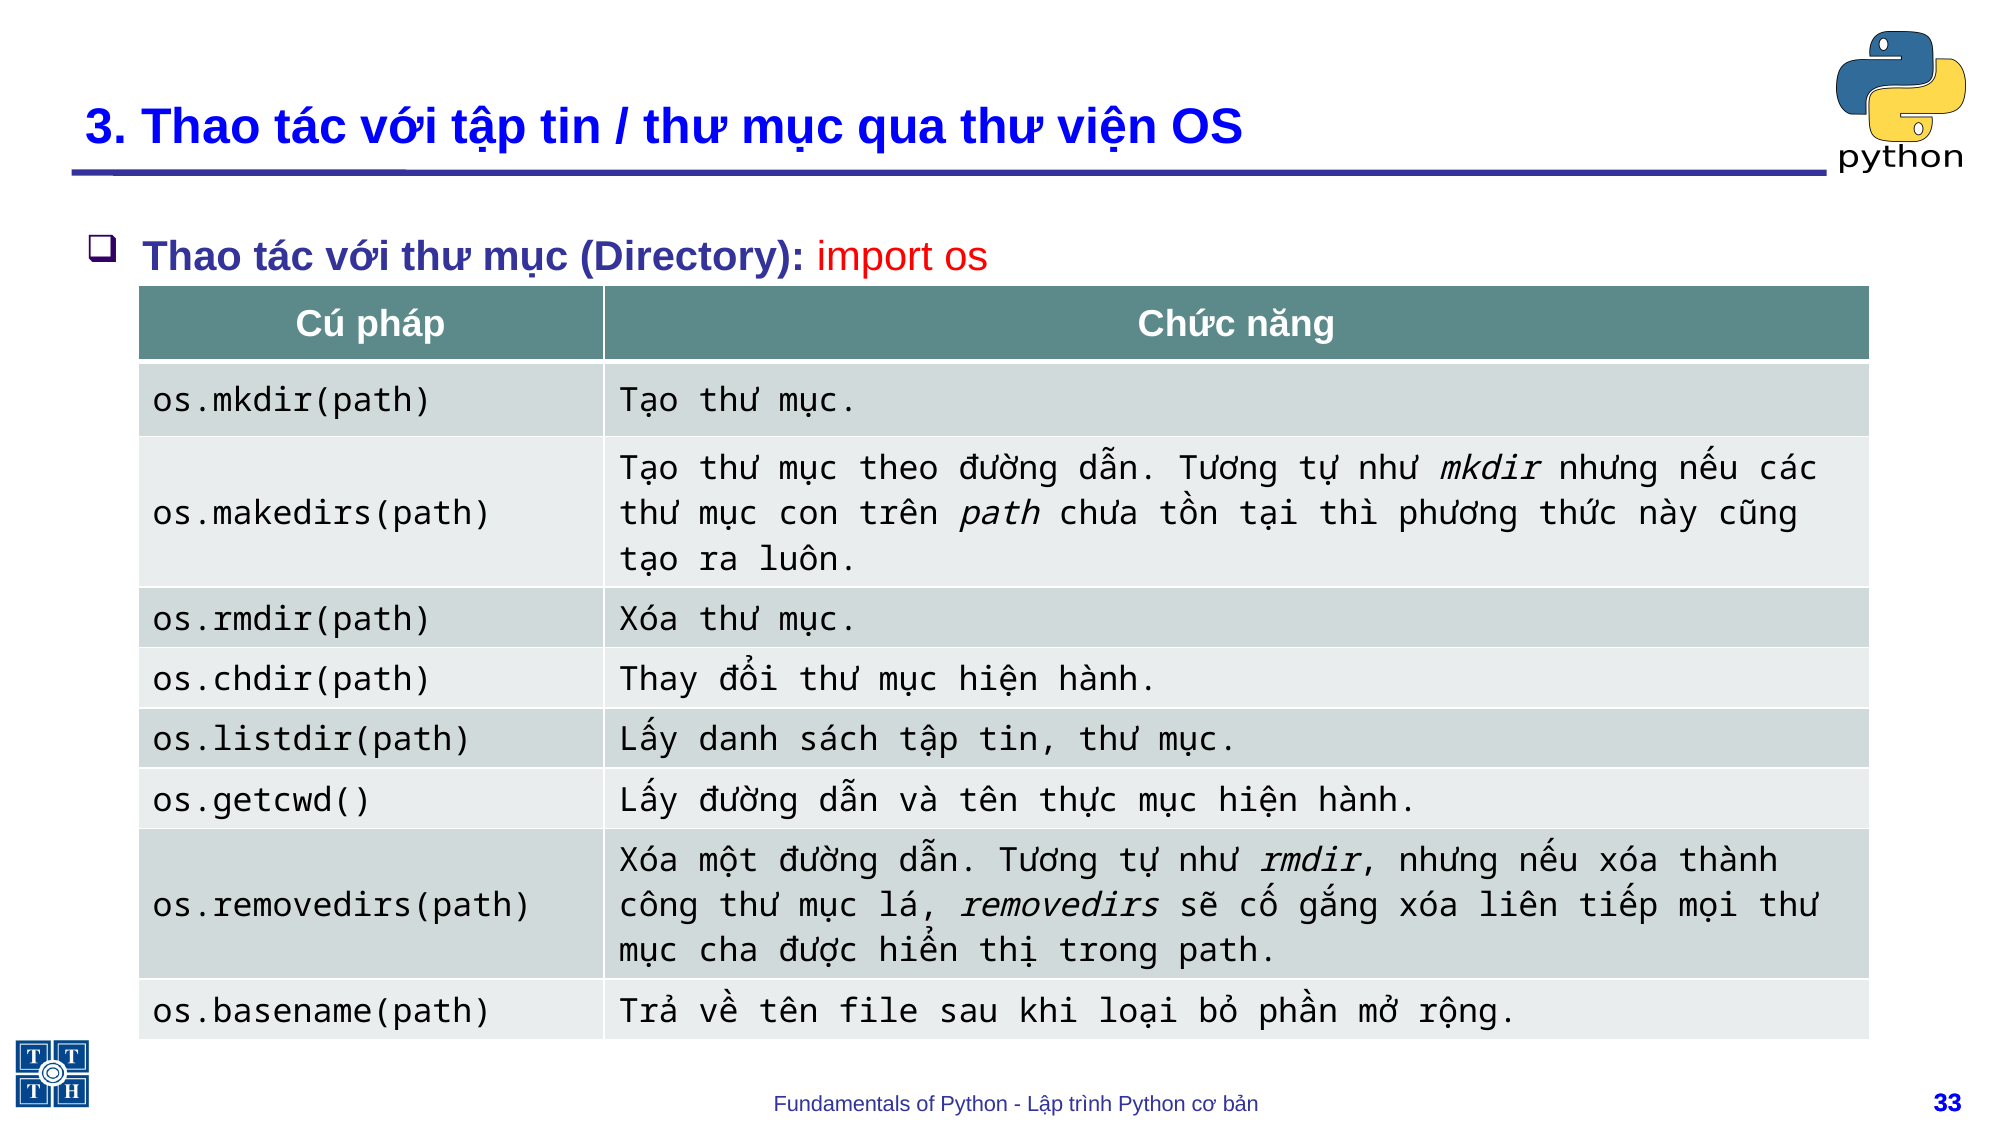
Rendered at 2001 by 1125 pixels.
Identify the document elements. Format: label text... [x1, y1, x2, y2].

picture [1836, 31, 1966, 173]
table_cell Tạo thư mục. [605, 364, 1869, 436]
table_cell Tạo thư mục theo đường dẫn. Tương tự như mkdir nhưng nếu các thư mục con trên path chưa tồn tại thì phương thức này cũng tạo ra luôn. [605, 437, 1869, 586]
table_cell Lấy đường dẫn và tên thực mục hiện hành. [605, 769, 1869, 828]
table_cell os.listdir(path) [139, 709, 603, 767]
table_header Chức năng [605, 286, 1869, 359]
list Thao tác với thư mục (Directory): import os [70, 196, 1804, 1047]
table_cell Xóa một đường dẫn. Tương tự như rmdir, nhưng nếu xóa thành công thư mục lá, removedirs sẽ cố gắng xóa liên tiếp mọi thư mục cha được hiển thị trong path. [605, 829, 1869, 978]
table_cell os.rmdir(path) [139, 588, 603, 647]
table_cell os.getcwd() [139, 769, 603, 828]
table_cell os.chdir(path) [139, 648, 603, 707]
table_cell Lấy danh sách tập tin, thư mục. [605, 709, 1869, 767]
picture [15, 1039, 90, 1108]
table_cell os.removedirs(path) [139, 829, 603, 978]
table_header Cú pháp [139, 286, 603, 359]
title 3. Thao tác với tập tin / thư mục qua thư viện OS [70, 31, 1804, 161]
table_cell Trả về tên file sau khi loại bỏ phần mở rộng. [605, 980, 1869, 1039]
table_cell os.makedirs(path) [139, 437, 603, 586]
table_cell Xóa thư mục. [605, 588, 1869, 647]
table_cell Thay đổi thư mục hiện hành. [605, 648, 1869, 707]
table_cell os.mkdir(path) [139, 364, 603, 436]
table_cell os.basename(path) [139, 980, 603, 1039]
